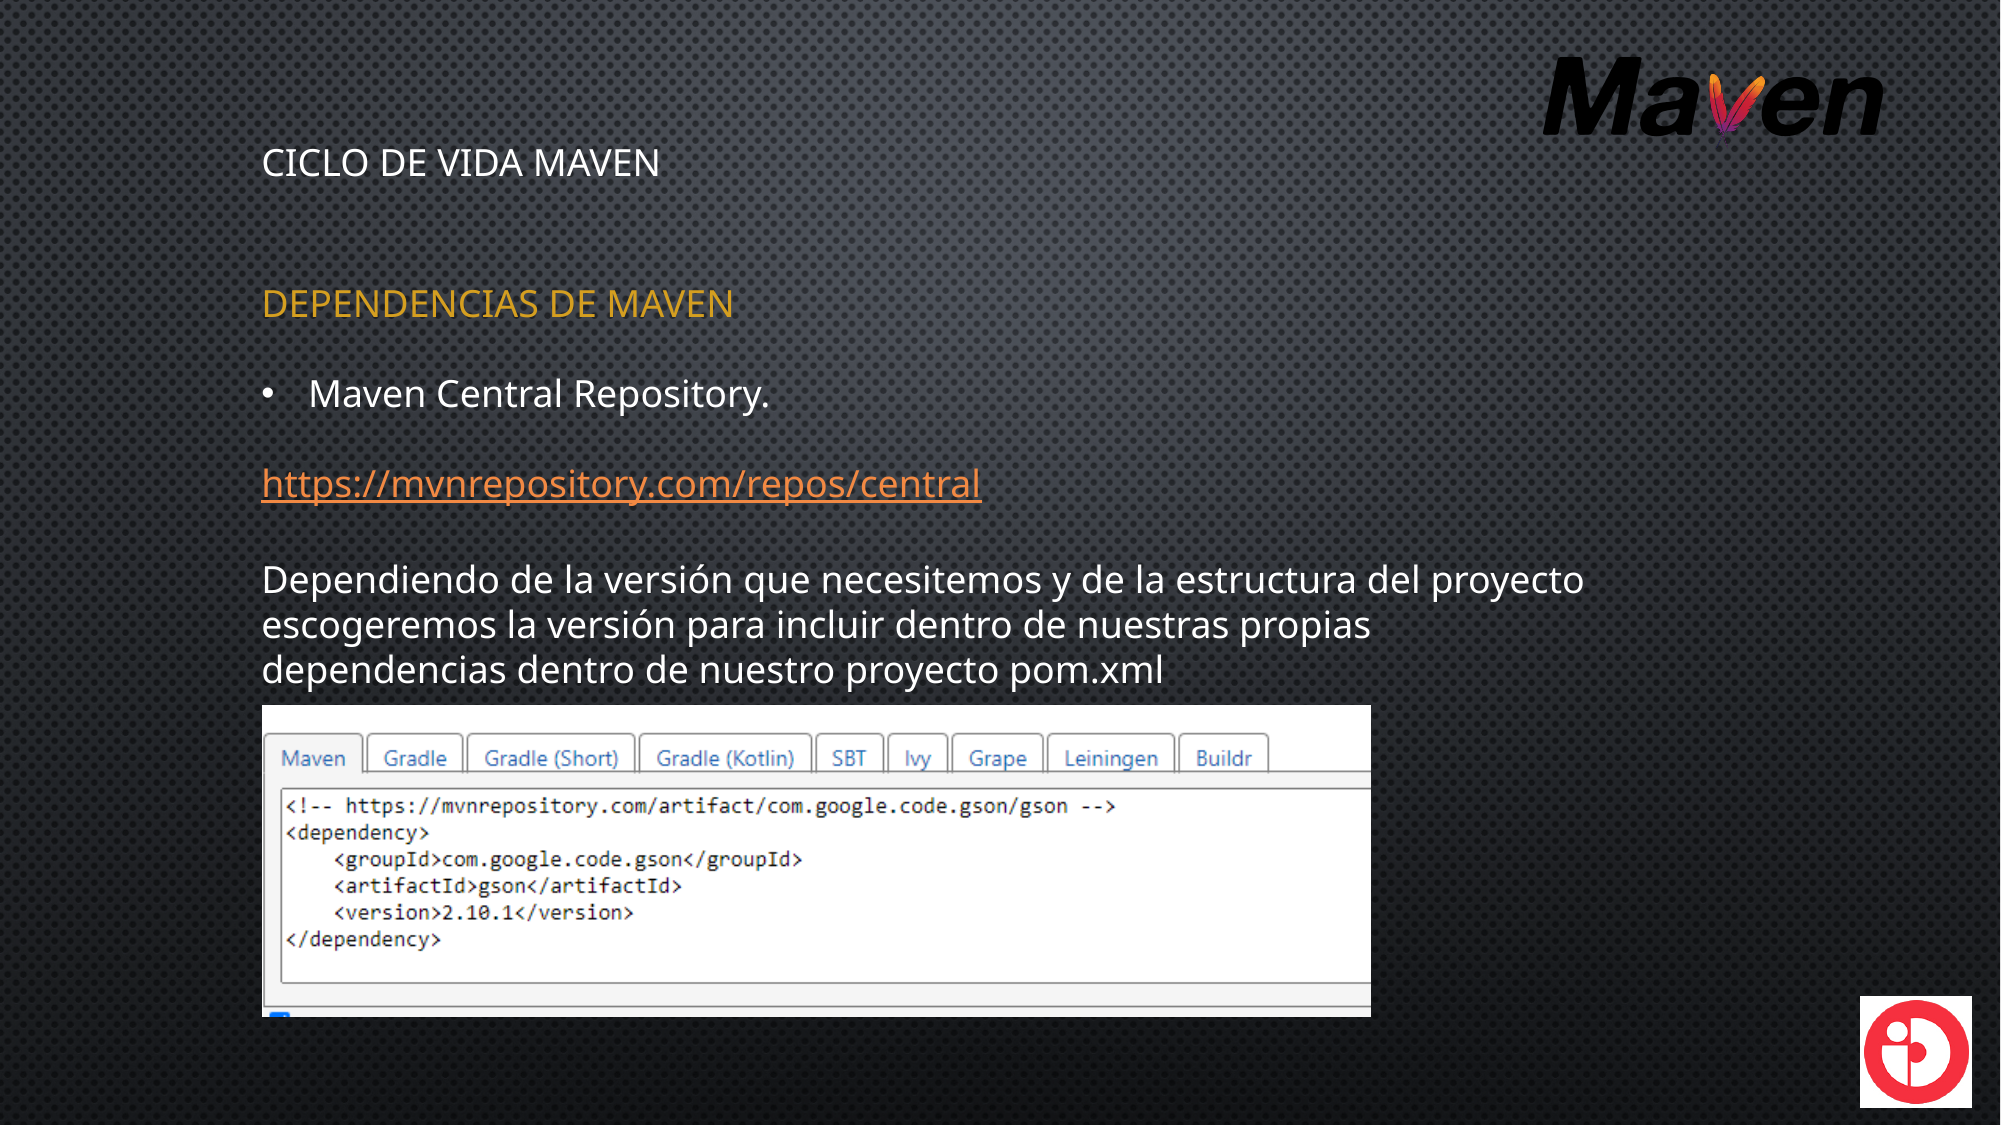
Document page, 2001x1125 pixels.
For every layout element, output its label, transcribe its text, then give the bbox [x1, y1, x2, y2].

picture [1543, 0, 1883, 273]
picture [1860, 996, 1972, 1108]
picture [262, 705, 1371, 1017]
text_box DEPENDENCIAS DE MAVEN Maven Central Repository. https://mvnrepository.com/repos/central Dependiendo de la versión que necesitemos y de la estructura del proyecto escogeremos la versión para incluir dentro de nuestras propias dependencias dentro de nuestro proyecto pom.xml [246, 272, 1619, 879]
text_box CICLO DE VIDA MAVEN [246, 131, 972, 272]
